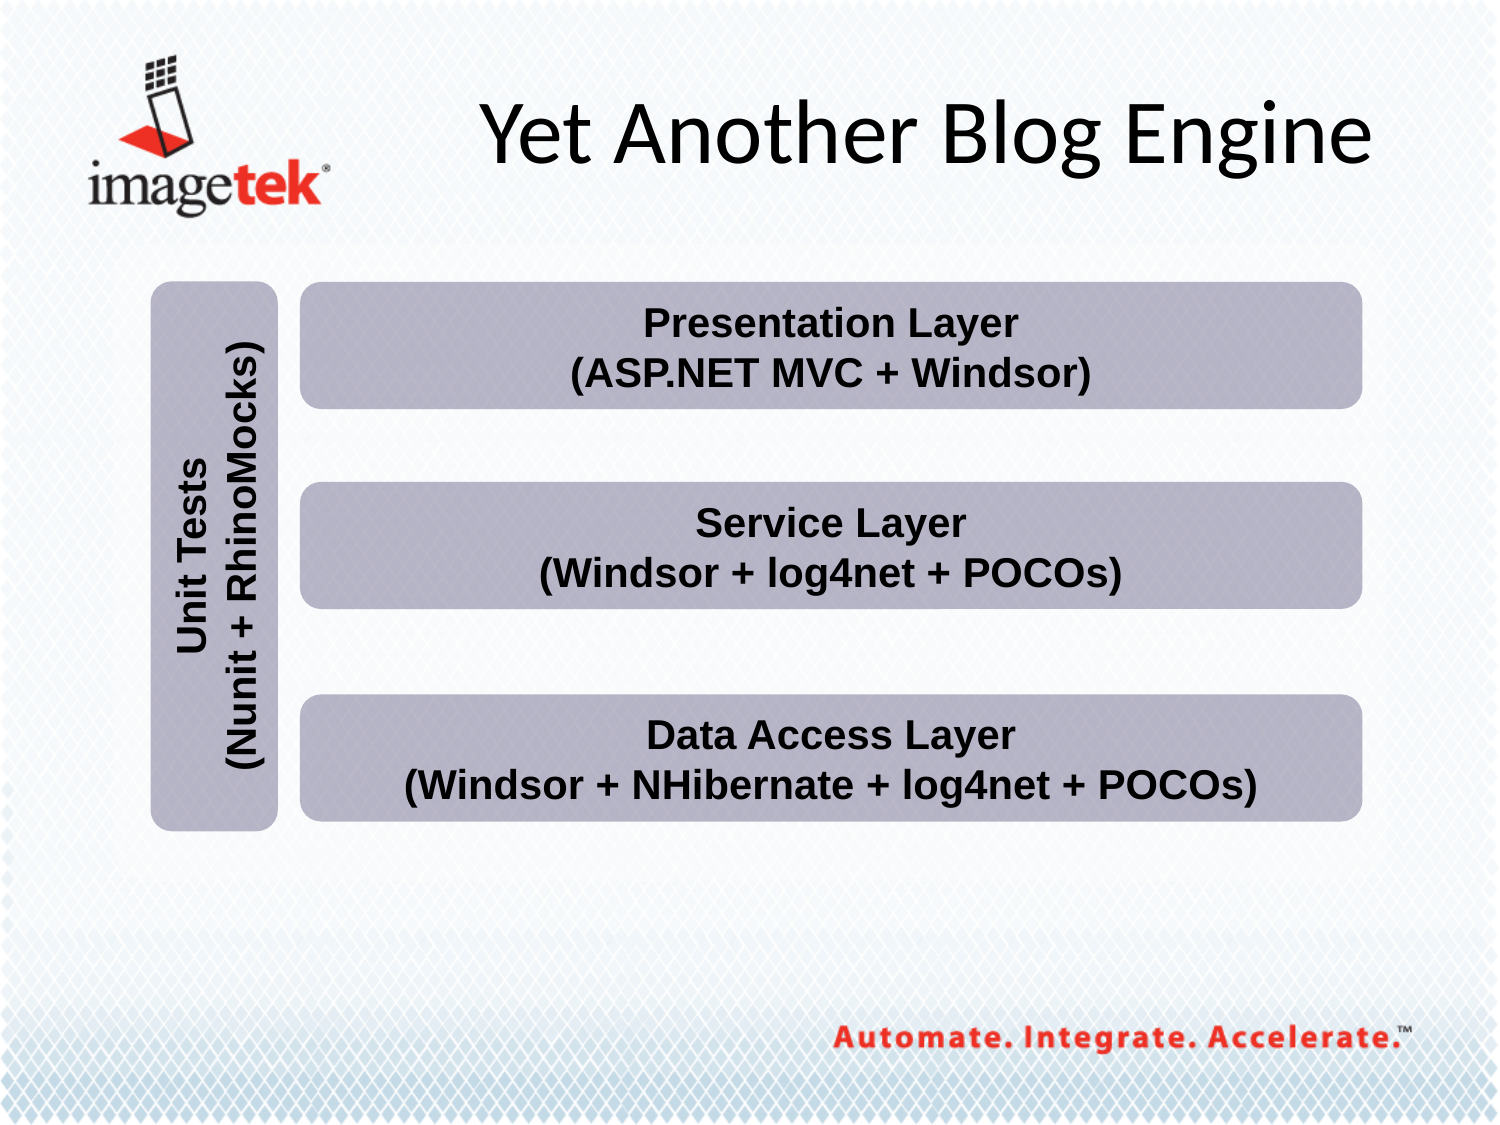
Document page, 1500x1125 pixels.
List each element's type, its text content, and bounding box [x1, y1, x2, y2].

title Yet Another Blog Engine [108, 64, 1392, 166]
picture [0, 0, 1500, 1125]
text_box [112, 243, 1388, 882]
